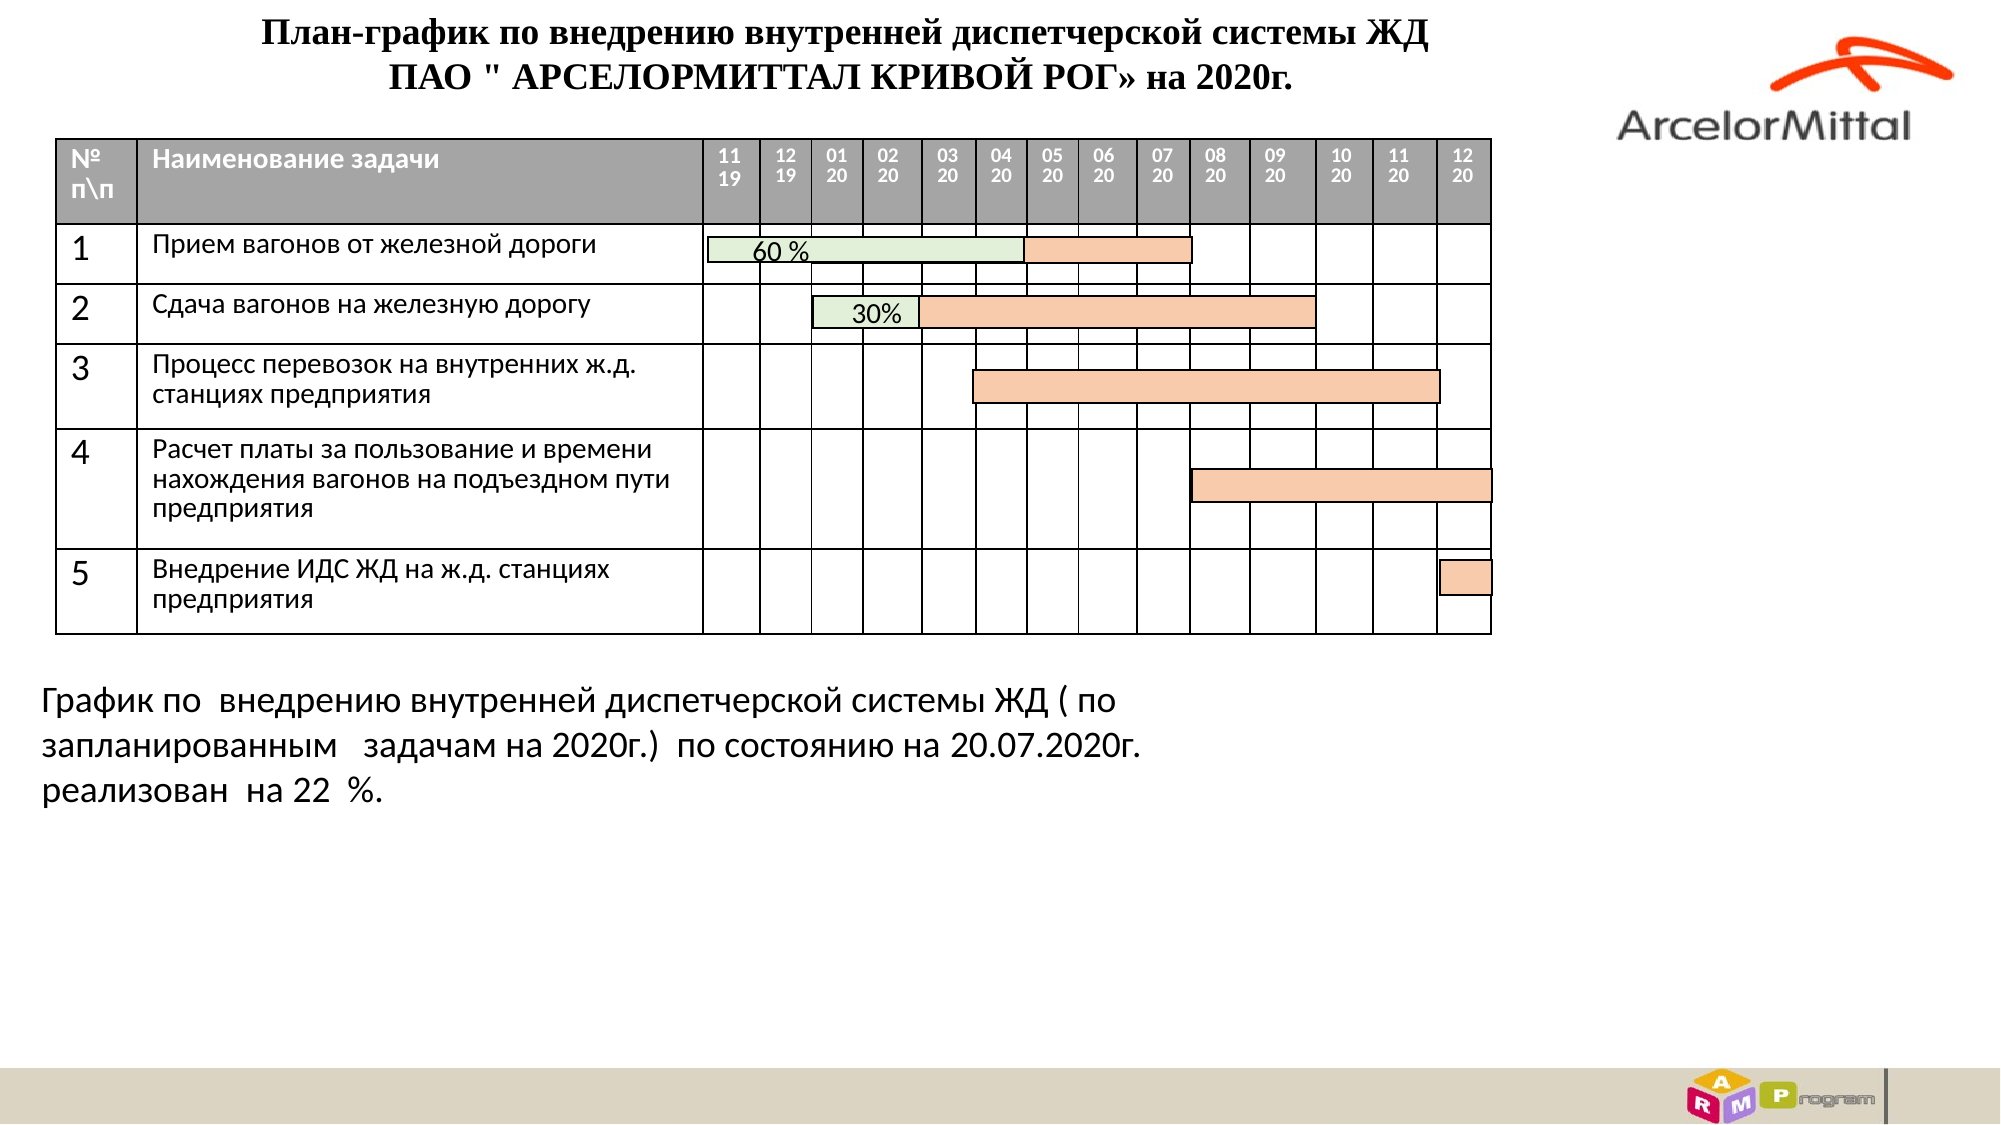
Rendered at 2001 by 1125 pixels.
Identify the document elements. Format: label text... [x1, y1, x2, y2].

picture [0, 0, 2001, 1125]
table_cell [1251, 225, 1315, 283]
text_box 30% [836, 286, 951, 337]
table_cell [812, 430, 862, 548]
table_cell [1251, 329, 1315, 343]
text_box План-график по внедрению внутренней диспетчерской системы ЖД ПАО " АРСЕЛОРМИТТАЛ КРИВОЙ РОГ» на 2020г. [237, 0, 1455, 105]
table_cell [1251, 503, 1315, 548]
table_cell [1138, 404, 1189, 428]
table_header 06 20 [1079, 140, 1136, 223]
table_cell [864, 550, 921, 633]
table_cell [1191, 404, 1249, 428]
text_box [825, 236, 1193, 264]
table_header 08 20 [1191, 140, 1249, 223]
table_cell [1079, 404, 1136, 428]
table_cell [923, 264, 975, 283]
table_cell Внедрение ИДС ЖД на ж.д. станциях предприятия [138, 550, 702, 633]
table_cell [1438, 550, 1490, 633]
table_cell [923, 225, 975, 236]
table_cell [1438, 430, 1490, 468]
table_cell [1374, 404, 1436, 428]
table_cell [864, 345, 921, 428]
table_cell [1438, 345, 1490, 428]
table_cell [1191, 285, 1249, 295]
table_cell [1138, 430, 1189, 548]
table_cell [1251, 404, 1315, 428]
table_cell [1374, 285, 1436, 343]
table_header 12 20 [1438, 140, 1490, 223]
table_cell [1138, 550, 1189, 633]
table_header 10 20 [1317, 140, 1372, 223]
text_box [972, 369, 1441, 404]
table_cell [1028, 329, 1078, 343]
table_cell [977, 264, 1026, 283]
table_cell [812, 264, 862, 283]
table_header 11 20 [1374, 140, 1436, 223]
table_cell [977, 225, 1026, 236]
table_cell [1028, 345, 1078, 369]
table_cell [1191, 550, 1249, 633]
table_cell [1438, 285, 1490, 343]
table_cell [1079, 264, 1136, 283]
table_header Наименование задачи [138, 140, 702, 223]
table_cell [1251, 430, 1315, 468]
table_cell [1251, 345, 1315, 369]
table_cell [1079, 329, 1136, 343]
table_cell [1317, 225, 1372, 283]
table_cell [1317, 430, 1372, 468]
table_cell [923, 550, 975, 633]
table_cell [704, 345, 759, 428]
table_header 12 19 [761, 140, 811, 223]
table_header 03 20 [923, 140, 975, 223]
table_cell [1191, 503, 1249, 548]
table_cell [1374, 345, 1436, 369]
table_cell [1028, 285, 1078, 295]
table_cell [761, 550, 811, 633]
table_cell [812, 550, 862, 633]
table_cell [1079, 345, 1136, 369]
table_cell [923, 345, 975, 428]
table_cell [761, 285, 811, 343]
table_cell [1138, 285, 1189, 295]
table_cell [761, 345, 811, 428]
table_cell [864, 264, 921, 283]
text_box [951, 295, 1317, 329]
table_cell [1317, 404, 1372, 428]
table_cell [1251, 285, 1315, 295]
table_header 02 20 [864, 140, 921, 223]
table_cell [761, 430, 811, 548]
table_cell [812, 345, 862, 428]
table_cell [977, 329, 1026, 343]
table_cell [1438, 225, 1490, 283]
table_cell [977, 345, 1026, 369]
table_cell [1138, 225, 1189, 236]
table_cell [1317, 550, 1372, 633]
table_cell [1028, 430, 1078, 548]
table_cell 3 [57, 345, 136, 428]
table_cell [1079, 430, 1136, 548]
table_cell [1191, 225, 1249, 283]
table_cell [1028, 225, 1078, 236]
table_cell [1374, 225, 1436, 283]
text_box 60 % [737, 225, 825, 275]
table_cell [1317, 285, 1372, 343]
table_cell Процесс перевозок на внутренних ж.д. станциях предприятия [138, 345, 702, 428]
table_cell [977, 285, 1026, 295]
table_cell 5 [57, 550, 136, 633]
table_cell [1374, 503, 1436, 548]
table_cell [1191, 345, 1249, 369]
table_cell [1079, 550, 1136, 633]
table_cell [761, 275, 811, 283]
table_cell [977, 550, 1026, 633]
table_cell [1028, 264, 1078, 283]
table_header 09 20 [1251, 140, 1315, 223]
table_cell [812, 285, 862, 295]
table_cell [812, 329, 862, 343]
table_cell [1079, 285, 1136, 295]
text_box График по внедрению внутренней диспетчерской системы ЖД ( по запланированным задачам на 2020г.) по состоянию на 20.07.2020г. реализован на 22 %. [26, 667, 1285, 908]
table_cell [923, 430, 975, 548]
table_cell [1138, 264, 1189, 283]
table_header 05 20 [1028, 140, 1078, 223]
table_cell [923, 329, 975, 343]
table_header 07 20 [1138, 140, 1189, 223]
table_cell [1028, 550, 1078, 633]
table_cell [1191, 329, 1249, 343]
table_cell [864, 430, 921, 548]
table_cell [1317, 503, 1372, 548]
table_header 04 20 [977, 140, 1026, 223]
table_cell [704, 225, 759, 283]
table_cell [1251, 550, 1315, 633]
table_header 1119 [704, 140, 759, 223]
table_cell [704, 550, 759, 633]
table_cell [1138, 345, 1189, 369]
table_cell Расчет платы за пользование и времени нахождения вагонов на подъездном пути предприятия [138, 430, 702, 548]
table_cell 2 [57, 285, 136, 343]
table_cell [1191, 430, 1249, 468]
text_box [825, 236, 1025, 263]
table_cell [1138, 329, 1189, 343]
table_cell [864, 337, 921, 343]
table_cell [1374, 550, 1436, 633]
text_box [1191, 468, 1493, 503]
table_cell [977, 404, 1026, 428]
text_box [707, 236, 737, 263]
text_box [812, 295, 836, 329]
table_cell [1079, 225, 1136, 236]
table_cell [1028, 404, 1078, 428]
table_header № п\п [57, 140, 136, 223]
table_cell Прием вагонов от железной дороги [138, 225, 702, 283]
table_cell [923, 285, 975, 295]
table_cell 4 [57, 430, 136, 548]
table_cell 1 [57, 225, 136, 283]
table_cell [864, 225, 921, 236]
table_cell [1374, 430, 1436, 468]
table_header 01 20 [812, 140, 862, 223]
table_cell [704, 430, 759, 548]
text_box [1439, 559, 1493, 596]
table_cell Сдача вагонов на железную дорогу [138, 285, 702, 343]
table_cell [1438, 503, 1490, 548]
table_cell [977, 430, 1026, 548]
table_cell [1317, 345, 1372, 369]
table_cell [704, 285, 759, 343]
table_cell [825, 225, 862, 236]
